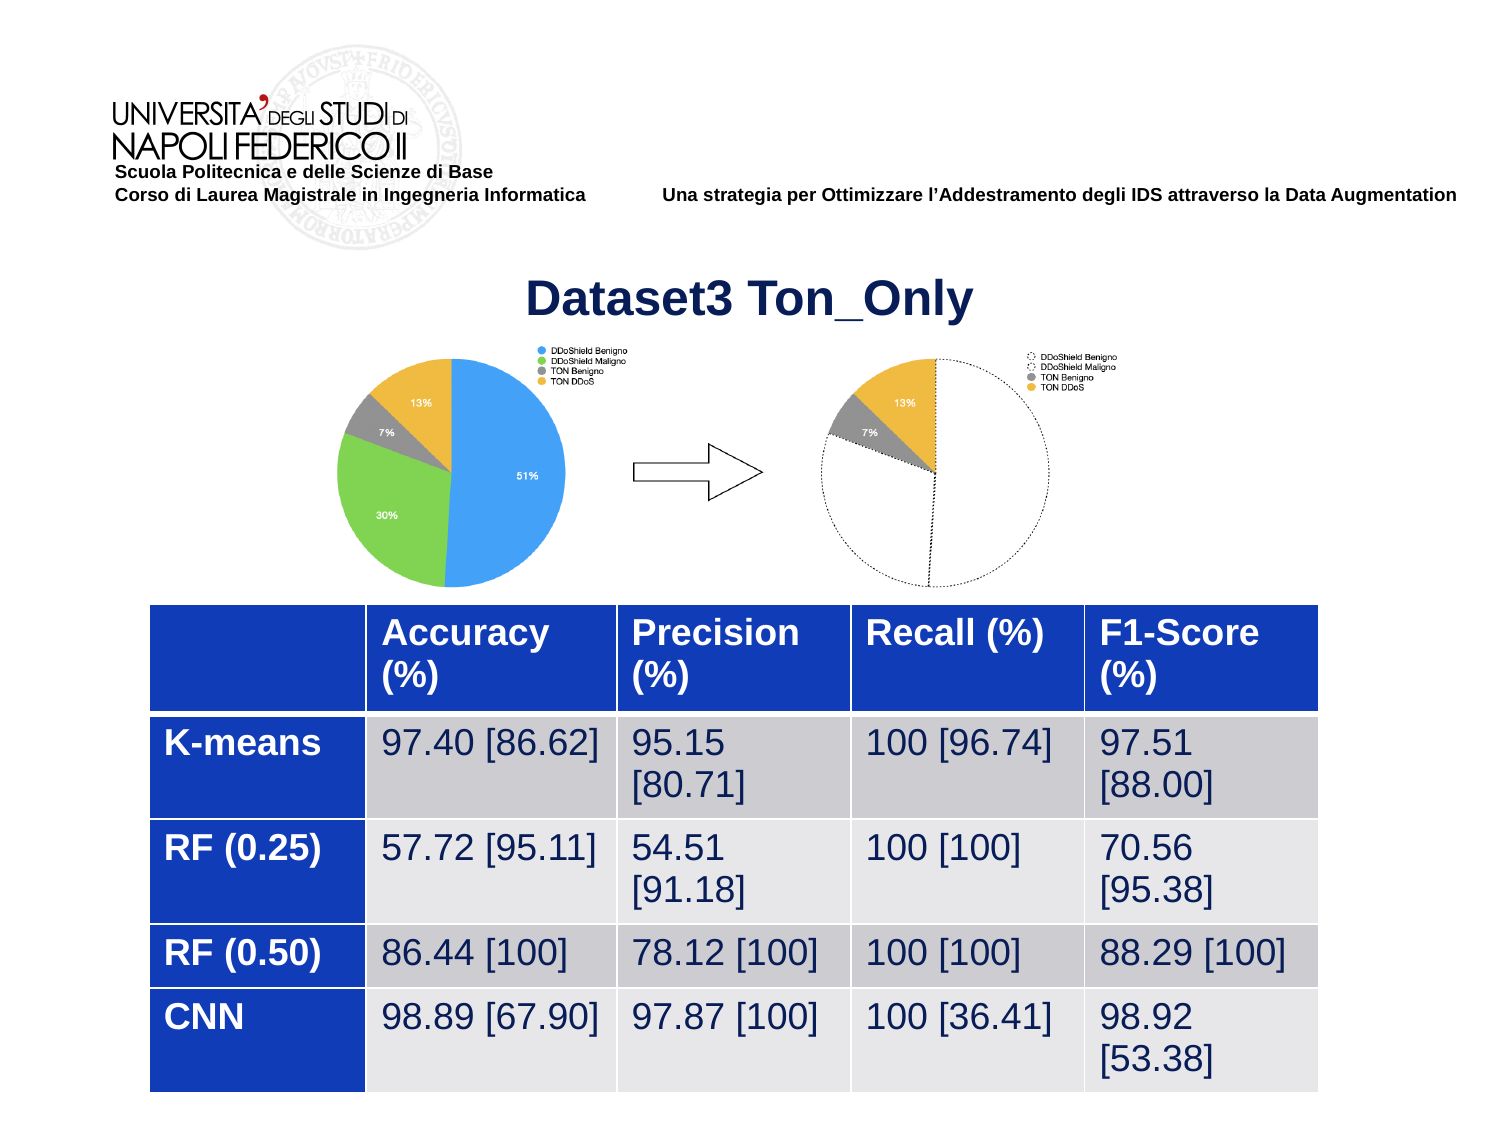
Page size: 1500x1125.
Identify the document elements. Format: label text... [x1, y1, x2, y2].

table_cell RF (0.50) [150, 925, 365, 987]
table_cell 100 [100] [852, 925, 1084, 987]
table_header Recall (%) [852, 605, 1084, 711]
table_cell 57.72 [95.11] [367, 820, 616, 923]
table_cell 100 [96.74] [852, 717, 1084, 818]
table_cell 100 [36.41] [852, 989, 1084, 1092]
table_cell 95.15 [80.71] [618, 717, 850, 818]
table_cell 86.44 [100] [367, 925, 616, 987]
table_cell 98.89 [67.90] [367, 989, 616, 1092]
table_cell 78.12 [100] [618, 925, 850, 987]
table_cell 54.51 [91.18] [618, 820, 850, 923]
table_header F1-Score (%) [1085, 605, 1318, 711]
table_cell K-means [150, 717, 365, 818]
table_cell 97.87 [100] [618, 989, 850, 1092]
table_cell 97.40 [86.62] [367, 717, 616, 818]
picture [325, 329, 1143, 593]
table_cell CNN [150, 989, 365, 1092]
table_cell 98.92 [53.38] [1085, 989, 1318, 1092]
table_header Precision (%) [618, 605, 850, 711]
table_header [150, 605, 365, 711]
table_cell RF (0.25) [150, 820, 365, 923]
table_cell 100 [100] [852, 820, 1084, 923]
table_cell 97.51 [88.00] [1085, 717, 1318, 818]
title Dataset3 Ton_Only [112, 258, 1388, 341]
table_header Accuracy (%) [367, 605, 616, 711]
picture [112, 42, 465, 251]
table_cell 70.56 [95.38] [1085, 820, 1318, 923]
table_cell 88.29 [100] [1085, 925, 1318, 987]
